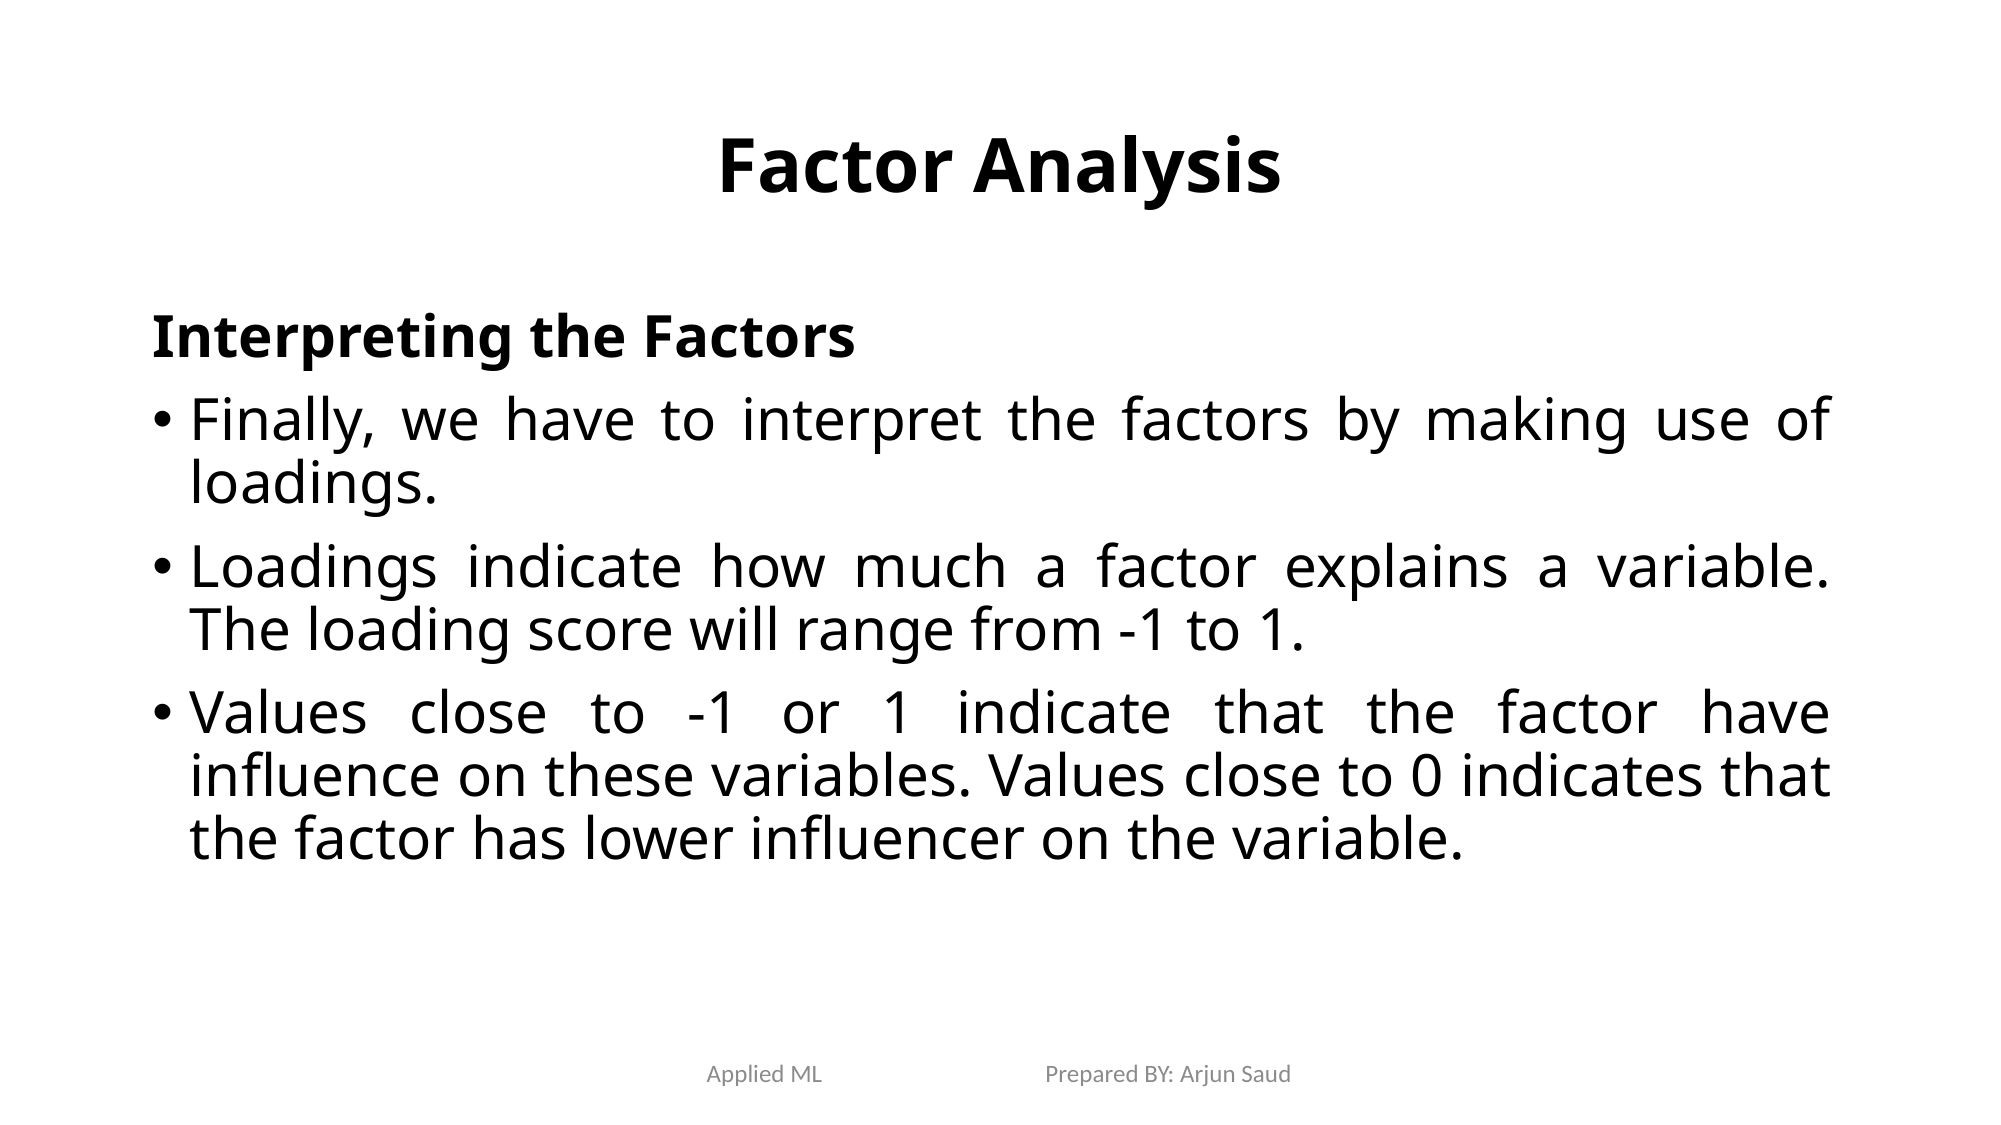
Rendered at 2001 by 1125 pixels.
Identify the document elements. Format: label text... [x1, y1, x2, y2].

list Interpreting the Factors Finally, we have to interpret the factors by making use of loadings. Loadings indicate how much a factor explains a variable. The loading score will range from -1 to 1. Values close to -1 or 1 indicate that the factor have influence on these variables. Values close to 0 indicates that the factor has lower influencer on the variable. [137, 299, 1847, 1014]
footer Applied ML Prepared BY: Arjun Saud [662, 1042, 1338, 1103]
title Factor Analysis [137, 59, 1863, 278]
